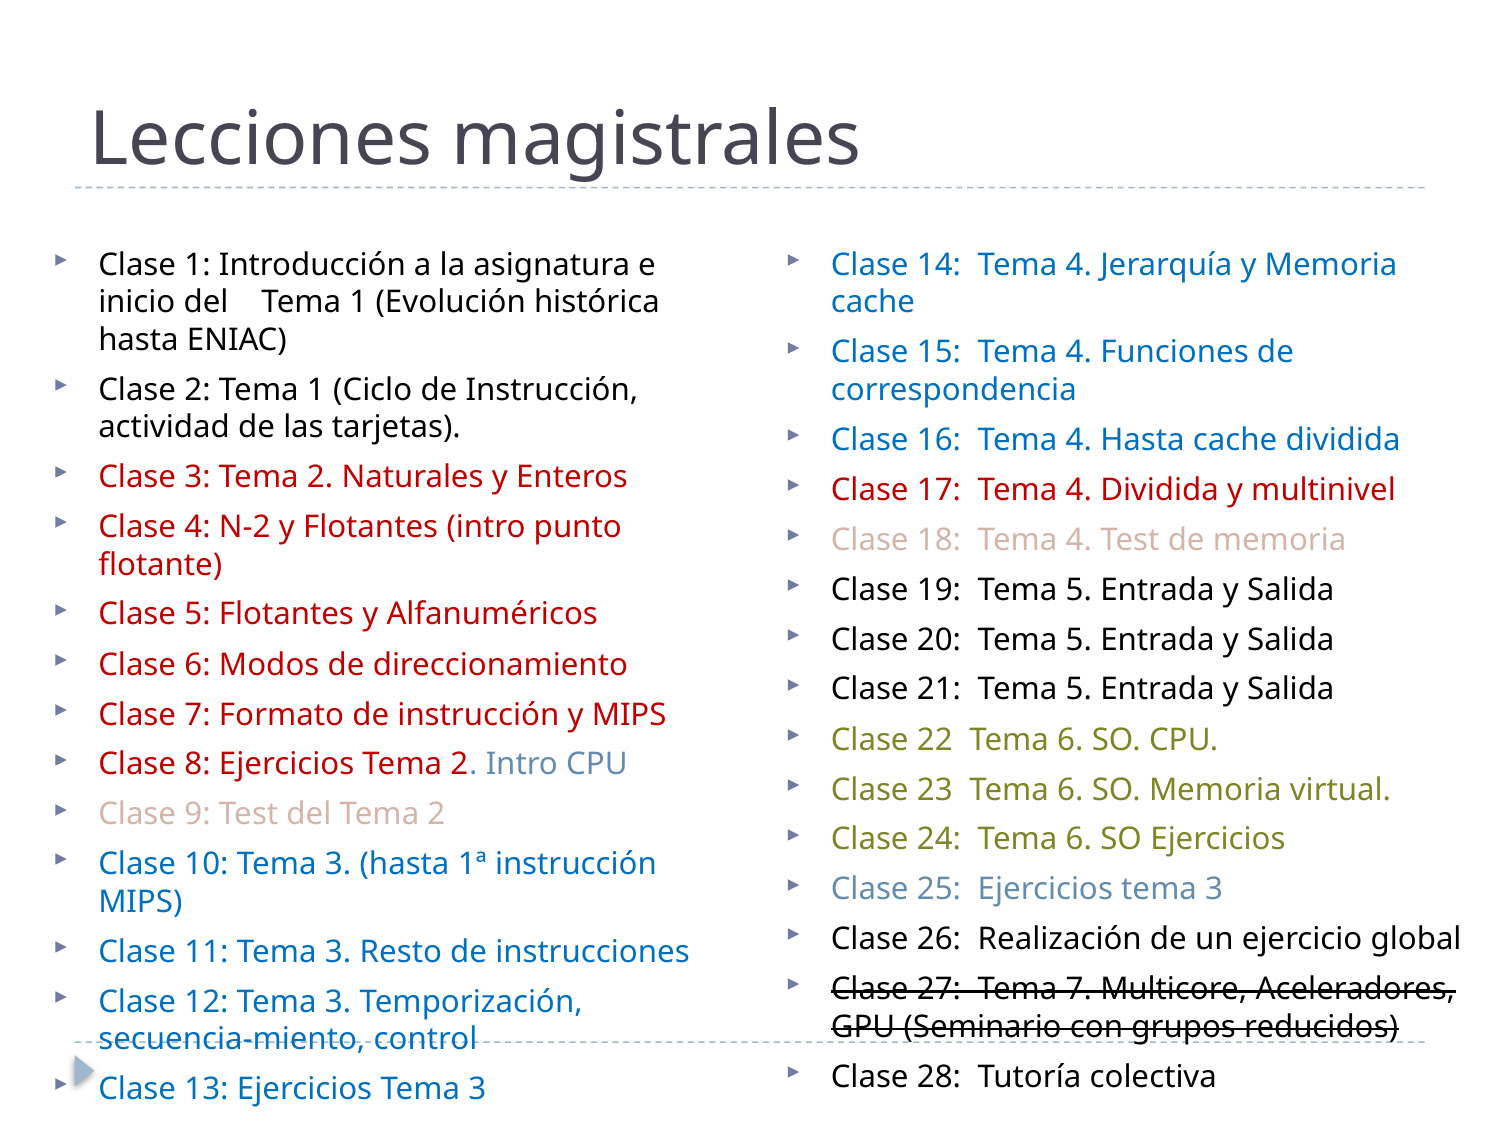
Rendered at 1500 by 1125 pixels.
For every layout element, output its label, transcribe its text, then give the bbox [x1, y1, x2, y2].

list Clase 14: Tema 4. Jerarquía y Memoria cache Clase 15: Tema 4. Funciones de correspondencia Clase 16: Tema 4. Hasta cache dividida Clase 17: Tema 4. Dividida y multinivel Clase 18: Tema 4. Test de memoria Clase 19: Tema 5. Entrada y Salida Clase 20: Tema 5. Entrada y Salida Clase 21: Tema 5. Entrada y Salida Clase 22 Tema 6. SO. CPU. Clase 23 Tema 6. SO. Memoria virtual. Clase 24: Tema 6. SO Ejercicios Clase 25: Ejercicios tema 3 Clase 26: Realización de un ejercicio global Clase 27: Tema 7. Multicore, Aceleradores, GPU (Seminario con grupos reducidos) Clase 28: Tutoría colectiva [771, 236, 1495, 1047]
list Clase 1: Introducción a la asignatura e inicio del Tema 1 (Evolución histórica hasta ENIAC) Clase 2: Tema 1 (Ciclo de Instrucción, actividad de las tarjetas). Clase 3: Tema 2. Naturales y Enteros Clase 4: N-2 y Flotantes (intro punto flotante) Clase 5: Flotantes y Alfanuméricos Clase 6: Modos de direccionamiento Clase 7: Formato de instrucción y MIPS Clase 8: Ejercicios Tema 2. Intro CPU Clase 9: Test del Tema 2 Clase 10: Tema 3. (hasta 1ª instrucción MIPS) Clase 11: Tema 3. Resto de instrucciones Clase 12: Tema 3. Temporización, secuencia-miento, control Clase 13: Ejercicios Tema 3 [38, 236, 712, 1047]
title Lecciones magistrales [75, 24, 1425, 188]
